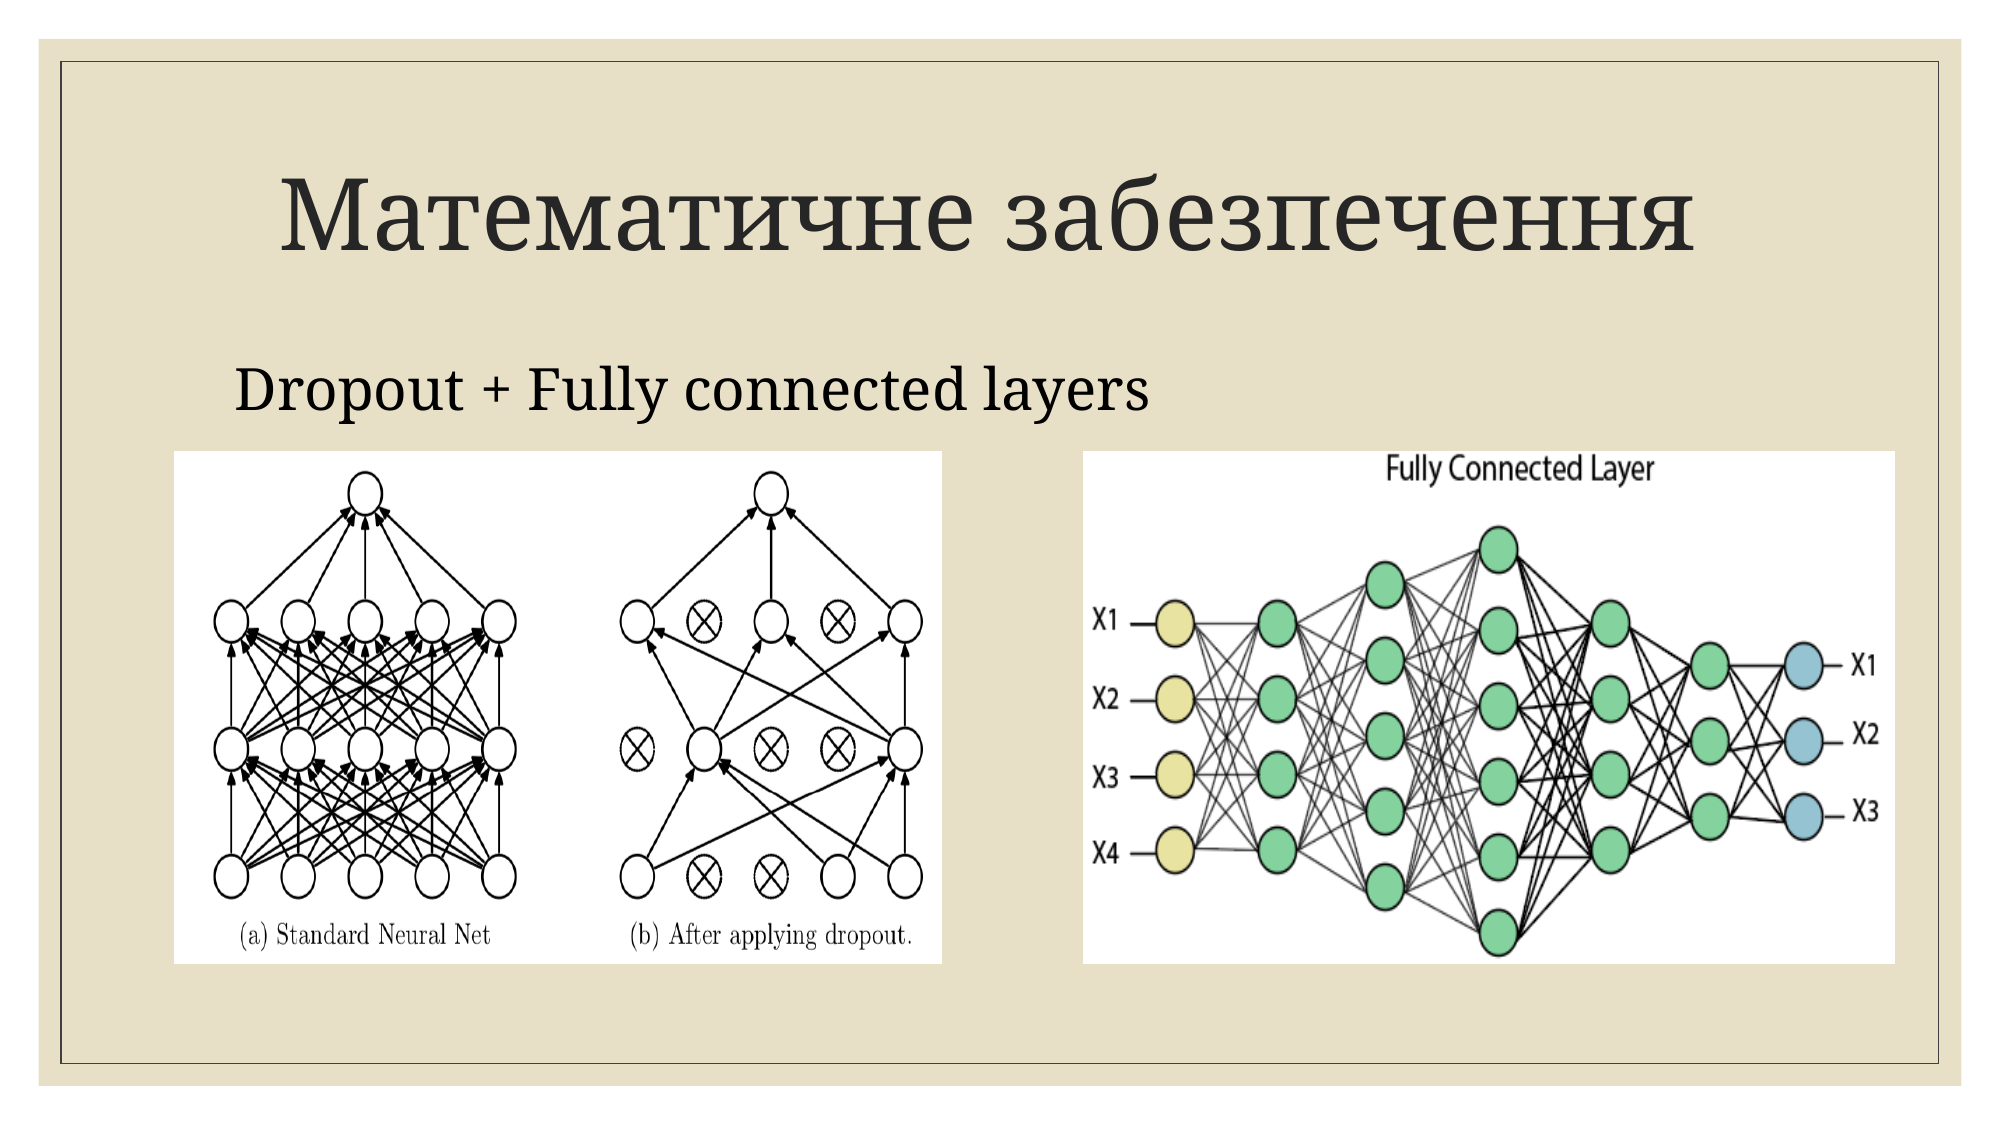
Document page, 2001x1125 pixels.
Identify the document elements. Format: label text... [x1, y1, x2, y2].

list Dropout + Fully connected layers [174, 345, 1825, 990]
title Математичне забезпечення [174, 105, 1825, 331]
picture [1082, 451, 1895, 964]
picture [174, 451, 942, 964]
